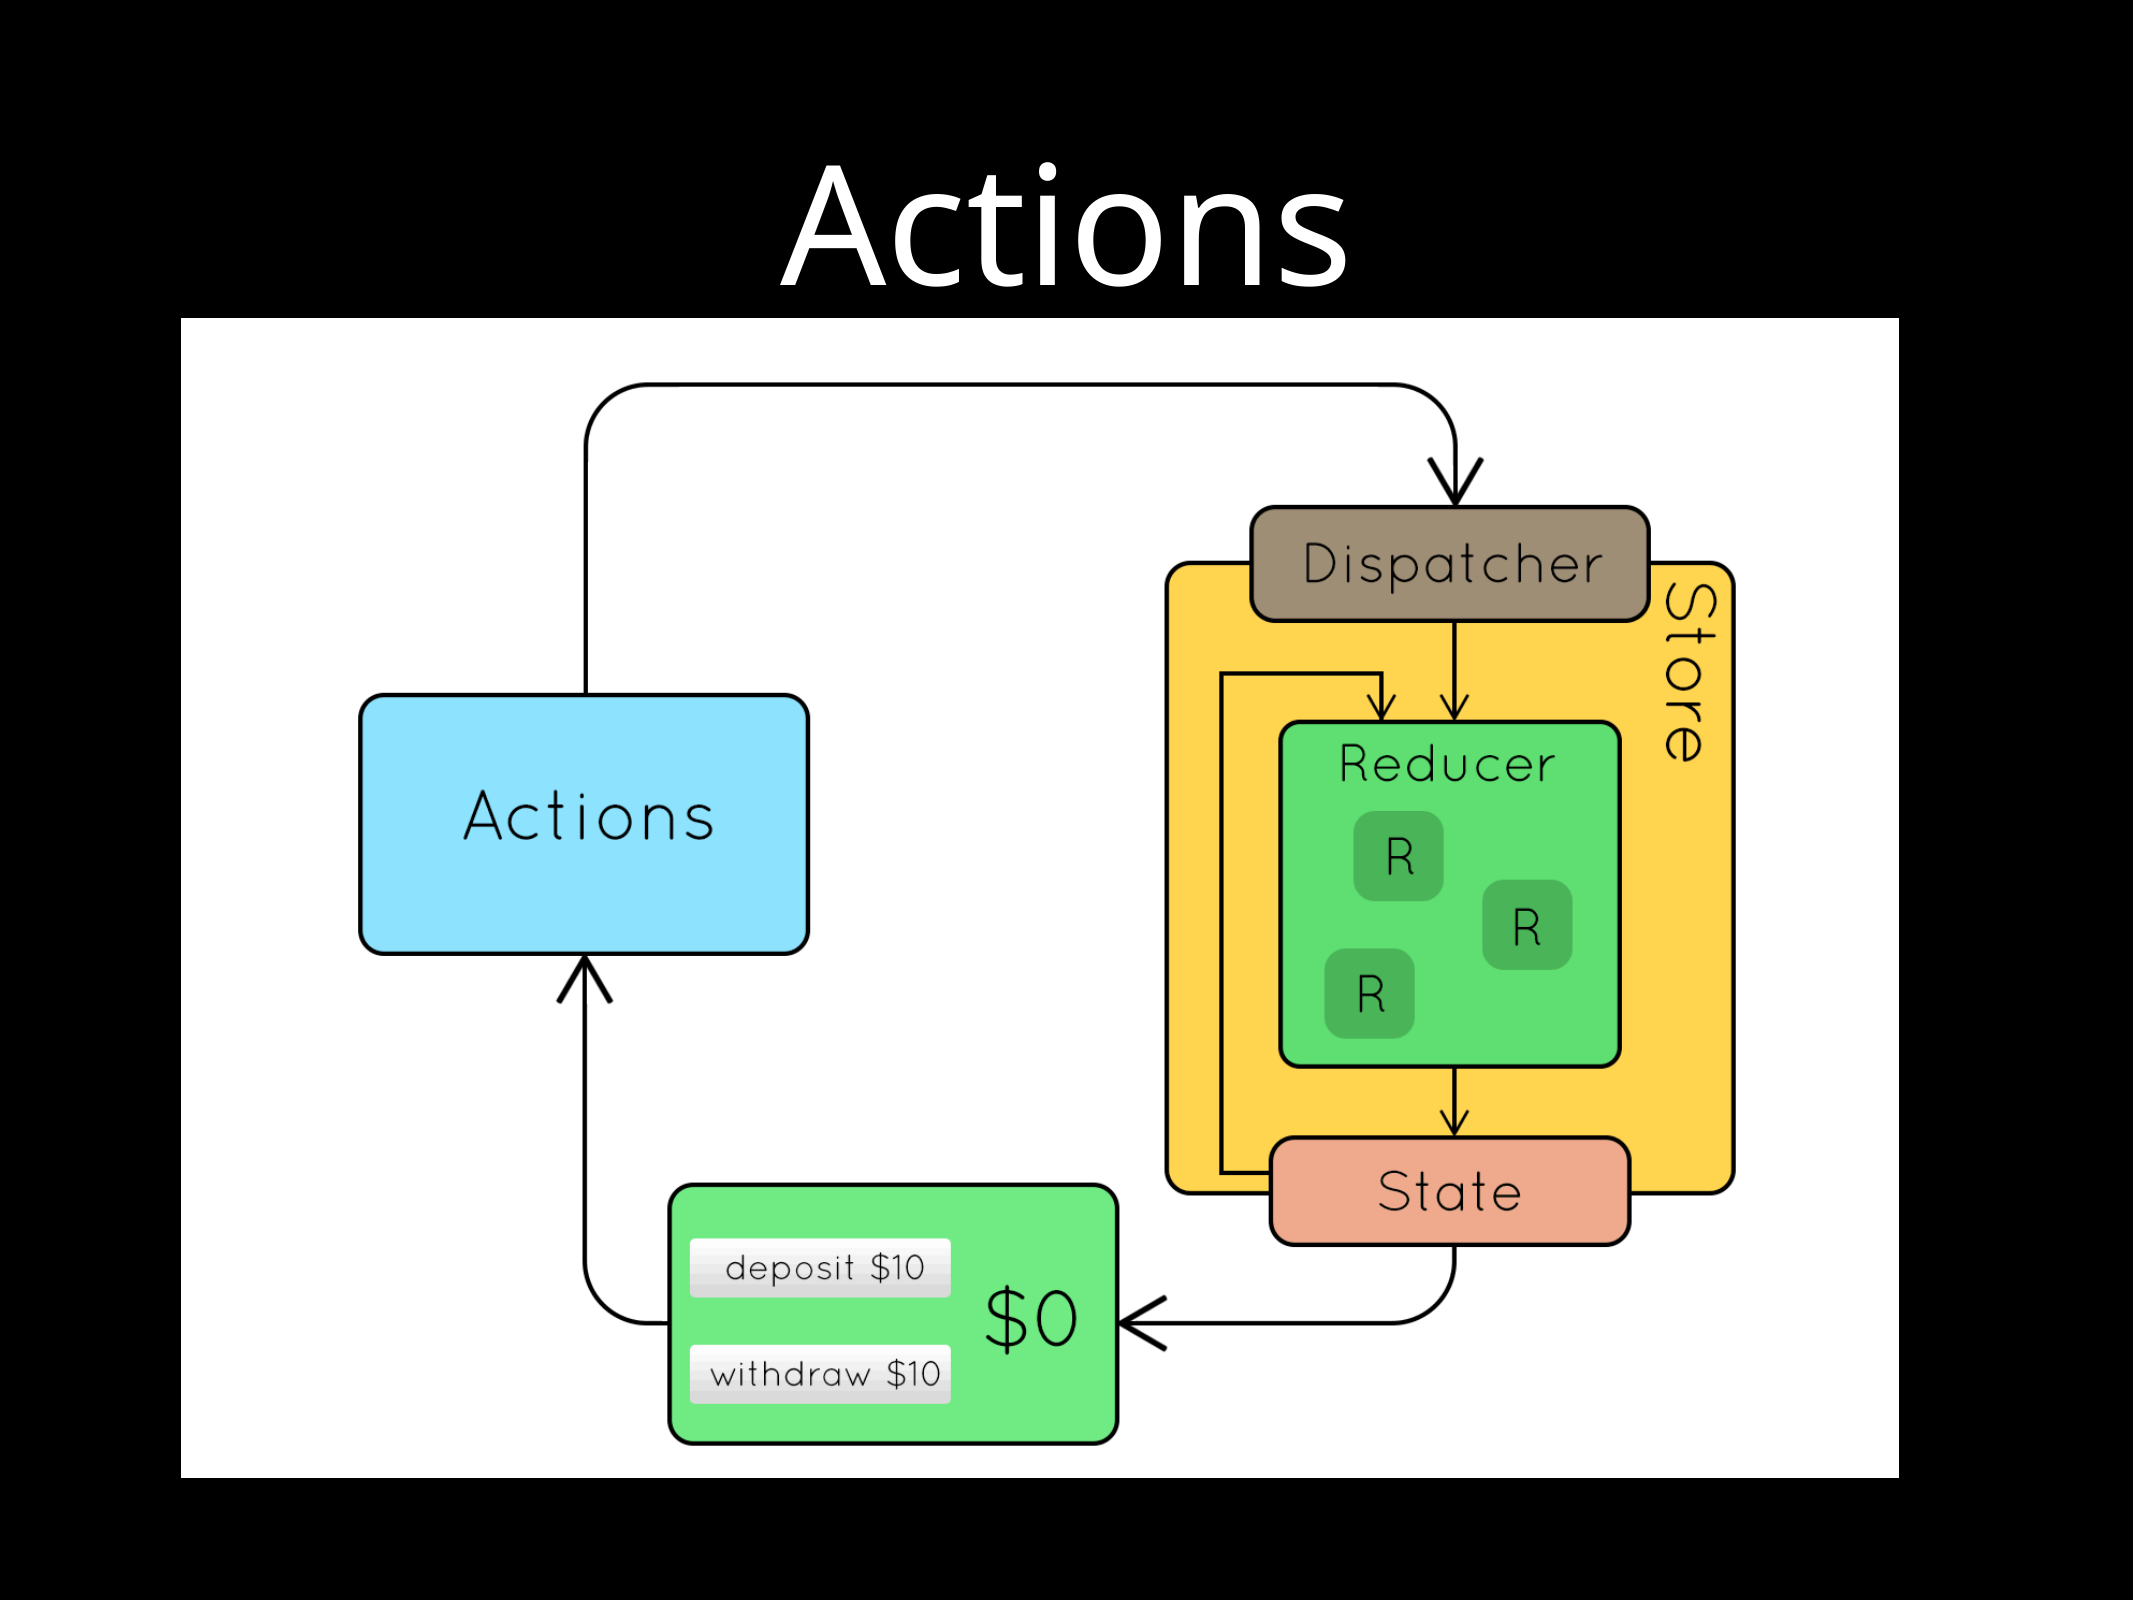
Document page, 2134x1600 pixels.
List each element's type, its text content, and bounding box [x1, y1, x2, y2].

picture [180, 317, 1899, 1478]
title Actions [156, 41, 1978, 396]
